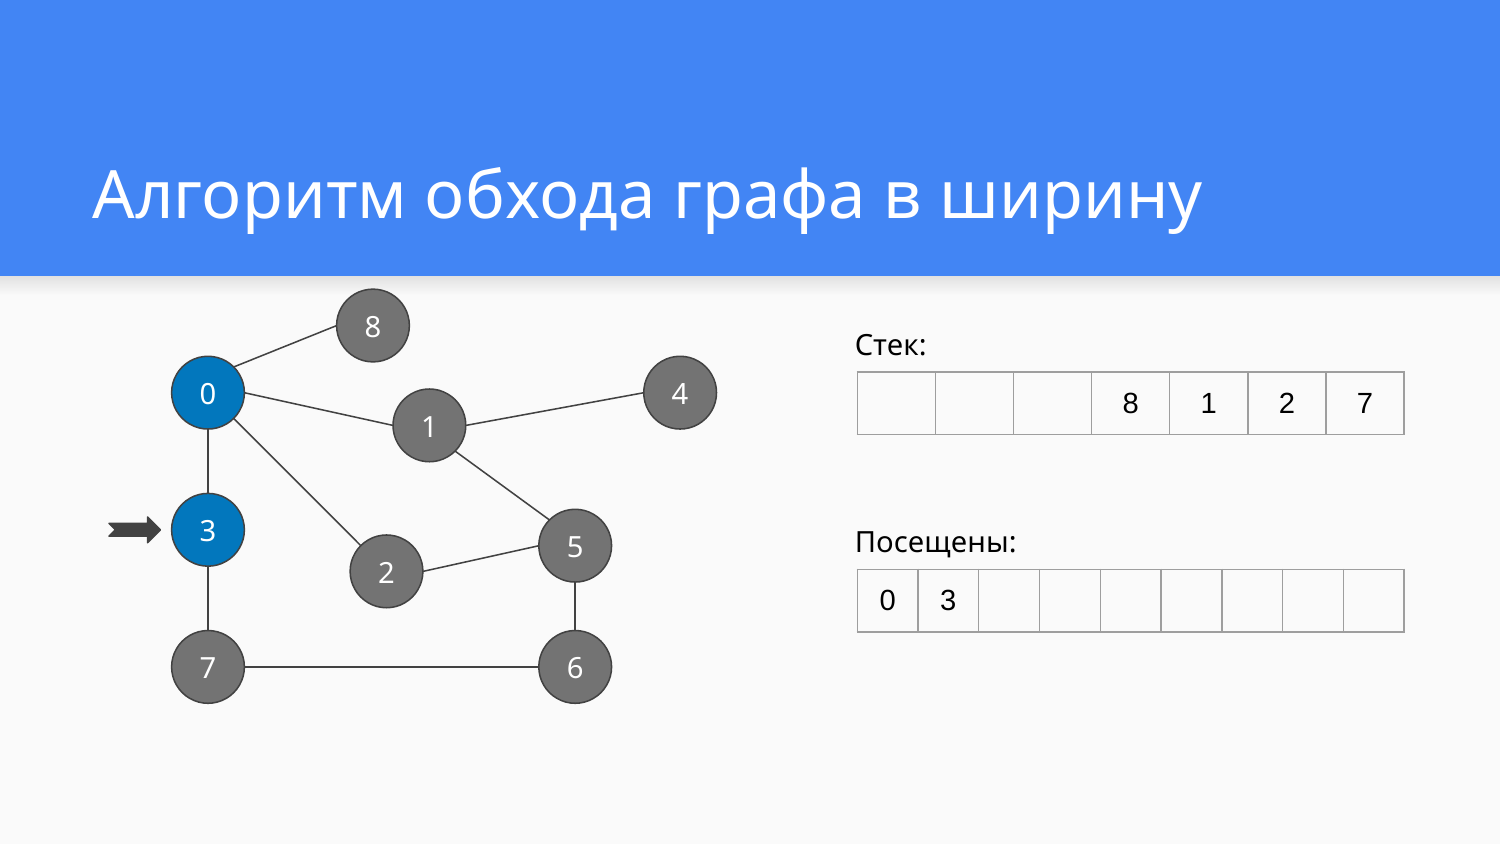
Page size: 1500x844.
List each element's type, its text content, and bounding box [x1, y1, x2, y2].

text_box 6 [538, 630, 612, 704]
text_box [233, 418, 362, 546]
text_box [233, 325, 337, 368]
text_box 3 [171, 493, 235, 567]
table_header 2 [1249, 373, 1325, 434]
table_header [1283, 570, 1343, 631]
table_header 0 [858, 570, 917, 631]
table_header 7 [1327, 373, 1403, 434]
text_box 7 [171, 630, 245, 704]
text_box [465, 392, 644, 426]
text_box 1 [393, 388, 465, 462]
table_header 8 [1092, 373, 1169, 434]
title Алгоритм обхода графа в ширину [77, 121, 1427, 248]
table_header [1223, 570, 1282, 631]
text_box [454, 450, 550, 521]
table_header [1162, 570, 1221, 631]
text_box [422, 545, 540, 572]
text_box [109, 516, 161, 543]
table_header 3 [919, 570, 978, 631]
table_header [1014, 373, 1091, 434]
text_box 8 [336, 289, 410, 362]
table_header [1344, 570, 1403, 631]
table_header [1040, 570, 1100, 631]
text_box 0 [171, 356, 245, 429]
text_box 5 [538, 509, 612, 582]
text_box Стек: [839, 311, 1387, 354]
table_header [979, 570, 1039, 631]
table_header [858, 373, 935, 434]
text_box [244, 392, 394, 426]
table_header [1101, 570, 1160, 631]
table_header [936, 373, 1013, 434]
text_box Посещены: [839, 508, 1387, 551]
table_header 1 [1170, 373, 1247, 434]
text_box 2 [350, 534, 423, 608]
text_box 4 [643, 356, 717, 430]
